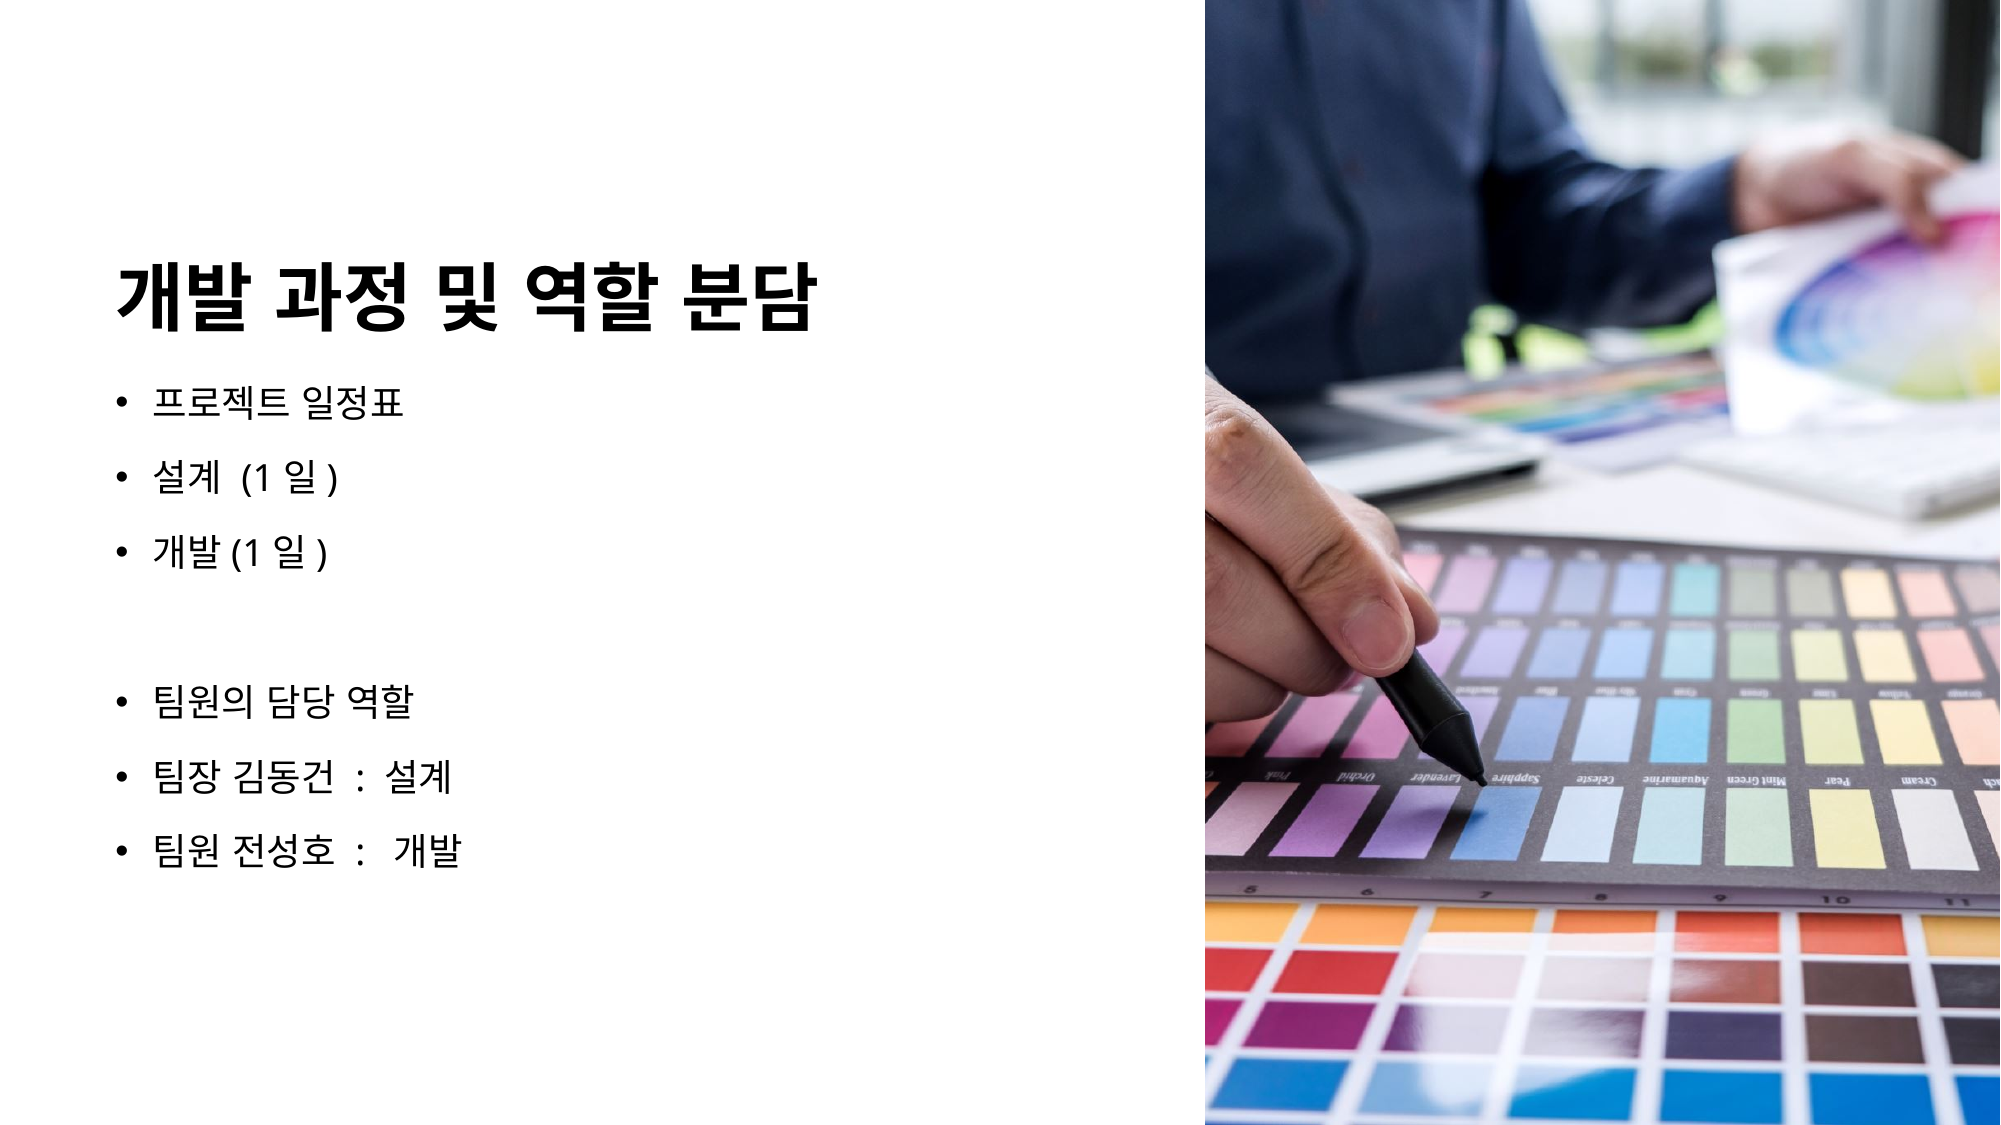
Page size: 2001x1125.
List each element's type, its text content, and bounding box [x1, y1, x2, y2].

text_box [0, 0, 1204, 1125]
picture [1204, 0, 2000, 1125]
title 개발 과정 및 역할 분담 [100, 98, 1091, 350]
list 프로젝트 일정표 설계 (1일) 개발(1일) 팀원의 담당 역할 팀장 김동건 : 설계 팀원 전성호 : 개발 [100, 363, 1091, 1035]
